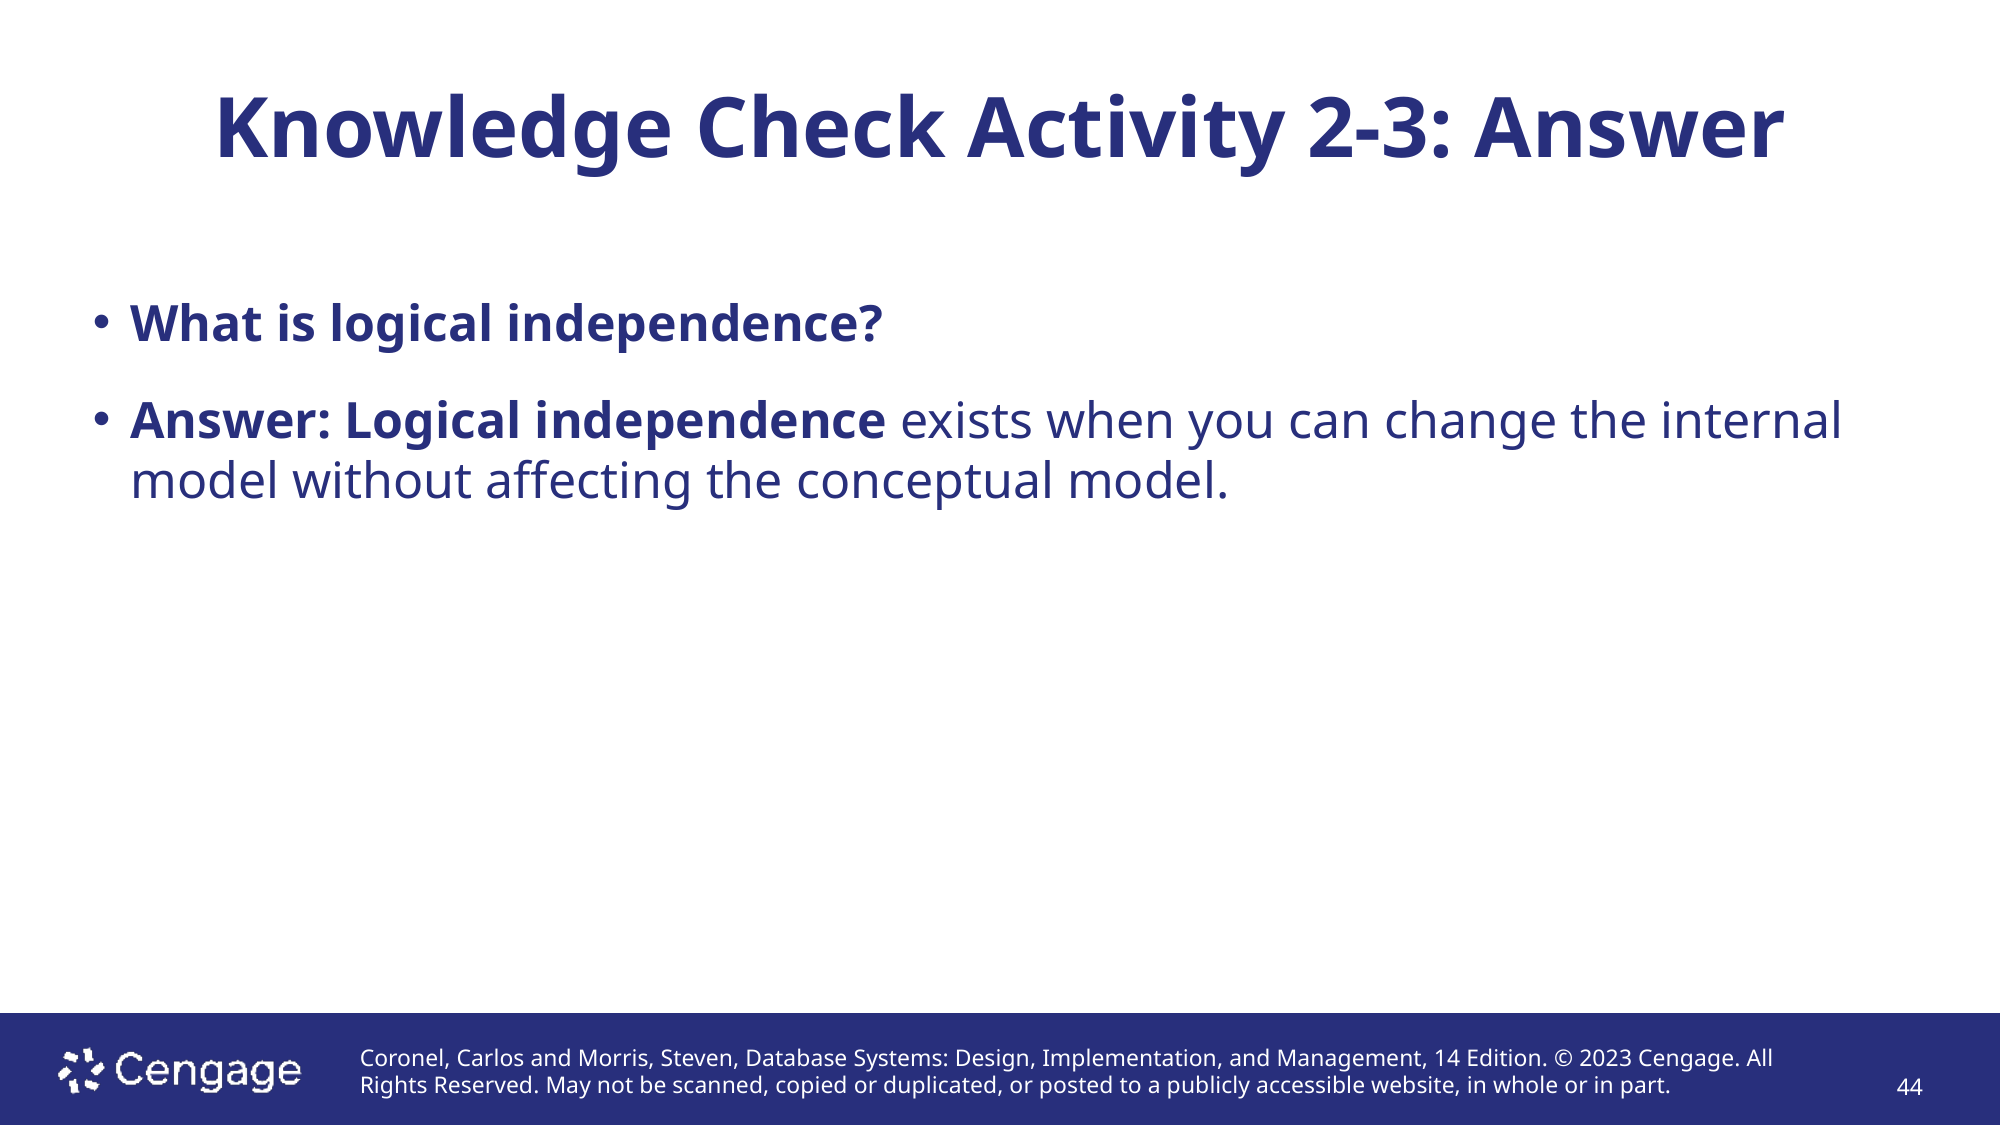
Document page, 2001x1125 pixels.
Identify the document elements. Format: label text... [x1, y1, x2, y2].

picture [30, 1020, 329, 1122]
list What is logical independence? Answer: Logical independence exists when you can change the internal model without affecting the conceptual model. [77, 283, 1923, 714]
title Knowledge Check Activity 2-3: Answer [78, 77, 1923, 278]
